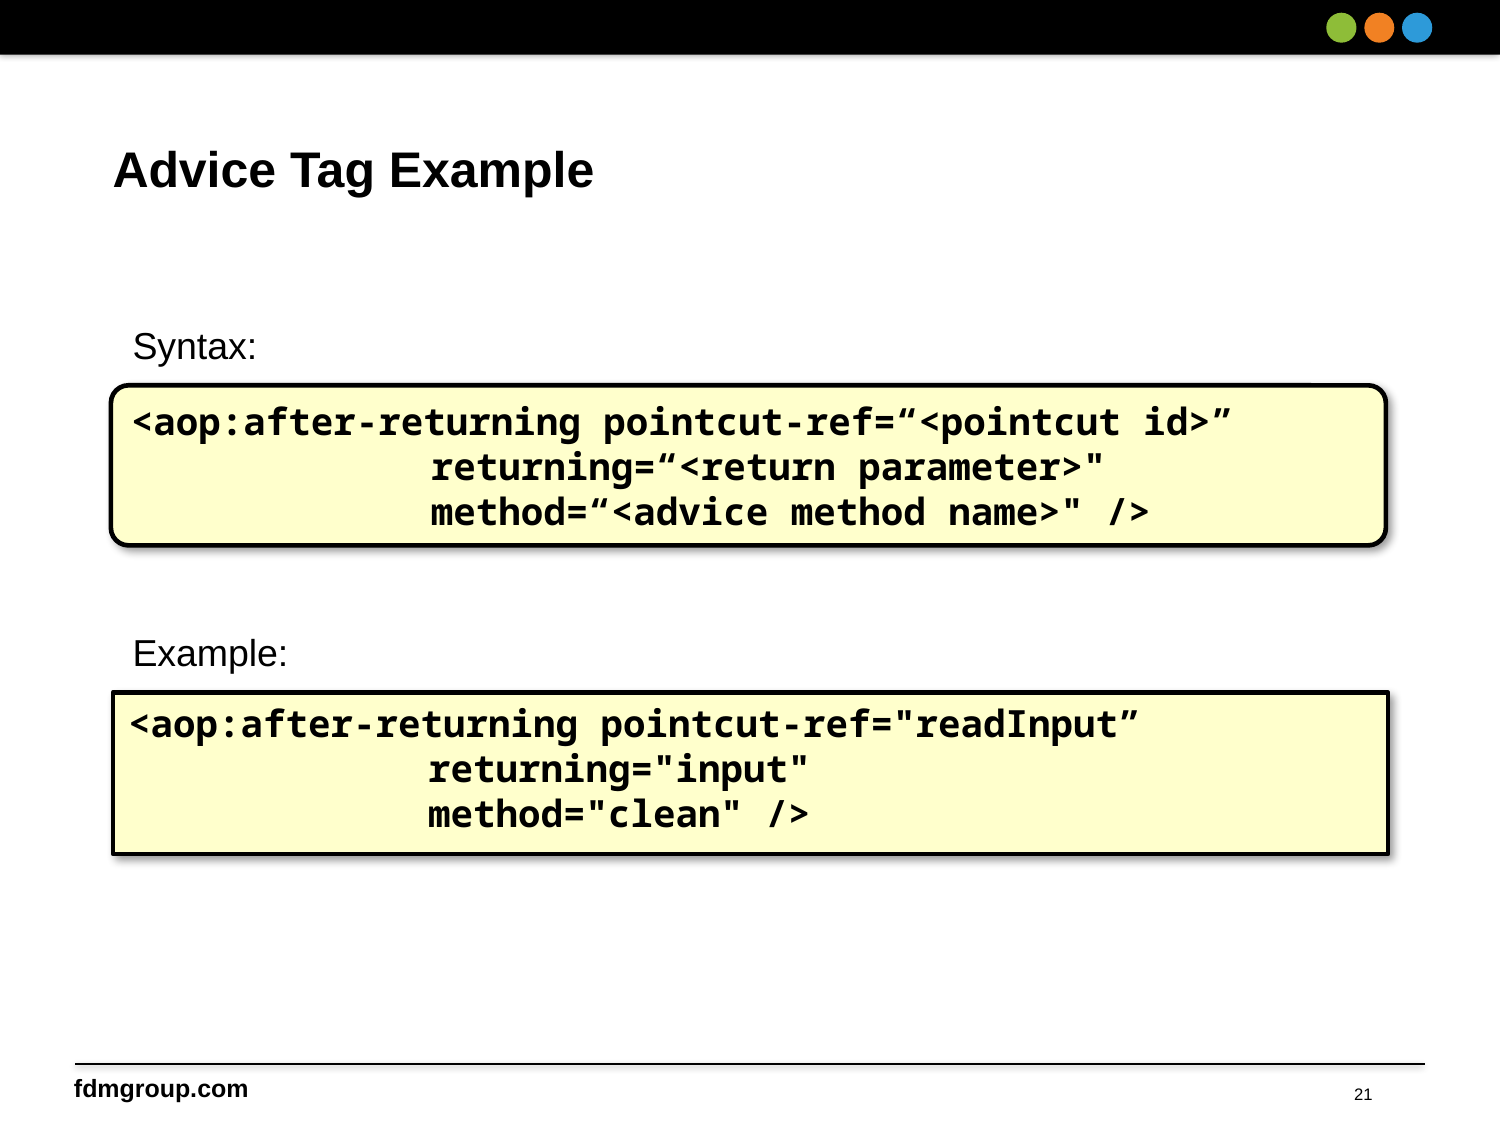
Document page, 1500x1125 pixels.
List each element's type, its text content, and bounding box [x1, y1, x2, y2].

text_box 21 [1074, 1071, 1388, 1116]
text_box Example: [117, 621, 576, 682]
text_box Syntax: [117, 314, 576, 374]
text_box <aop:after-returning pointcut-ref=“<pointcut id>” returning=“<return parameter>" method=“<advice method name>" /> [110, 385, 1386, 546]
list <aop:after-returning pointcut-ref="readInput” returning="input" method="clean" /> [111, 690, 1390, 856]
title Advice Tag Example [112, 137, 1388, 206]
